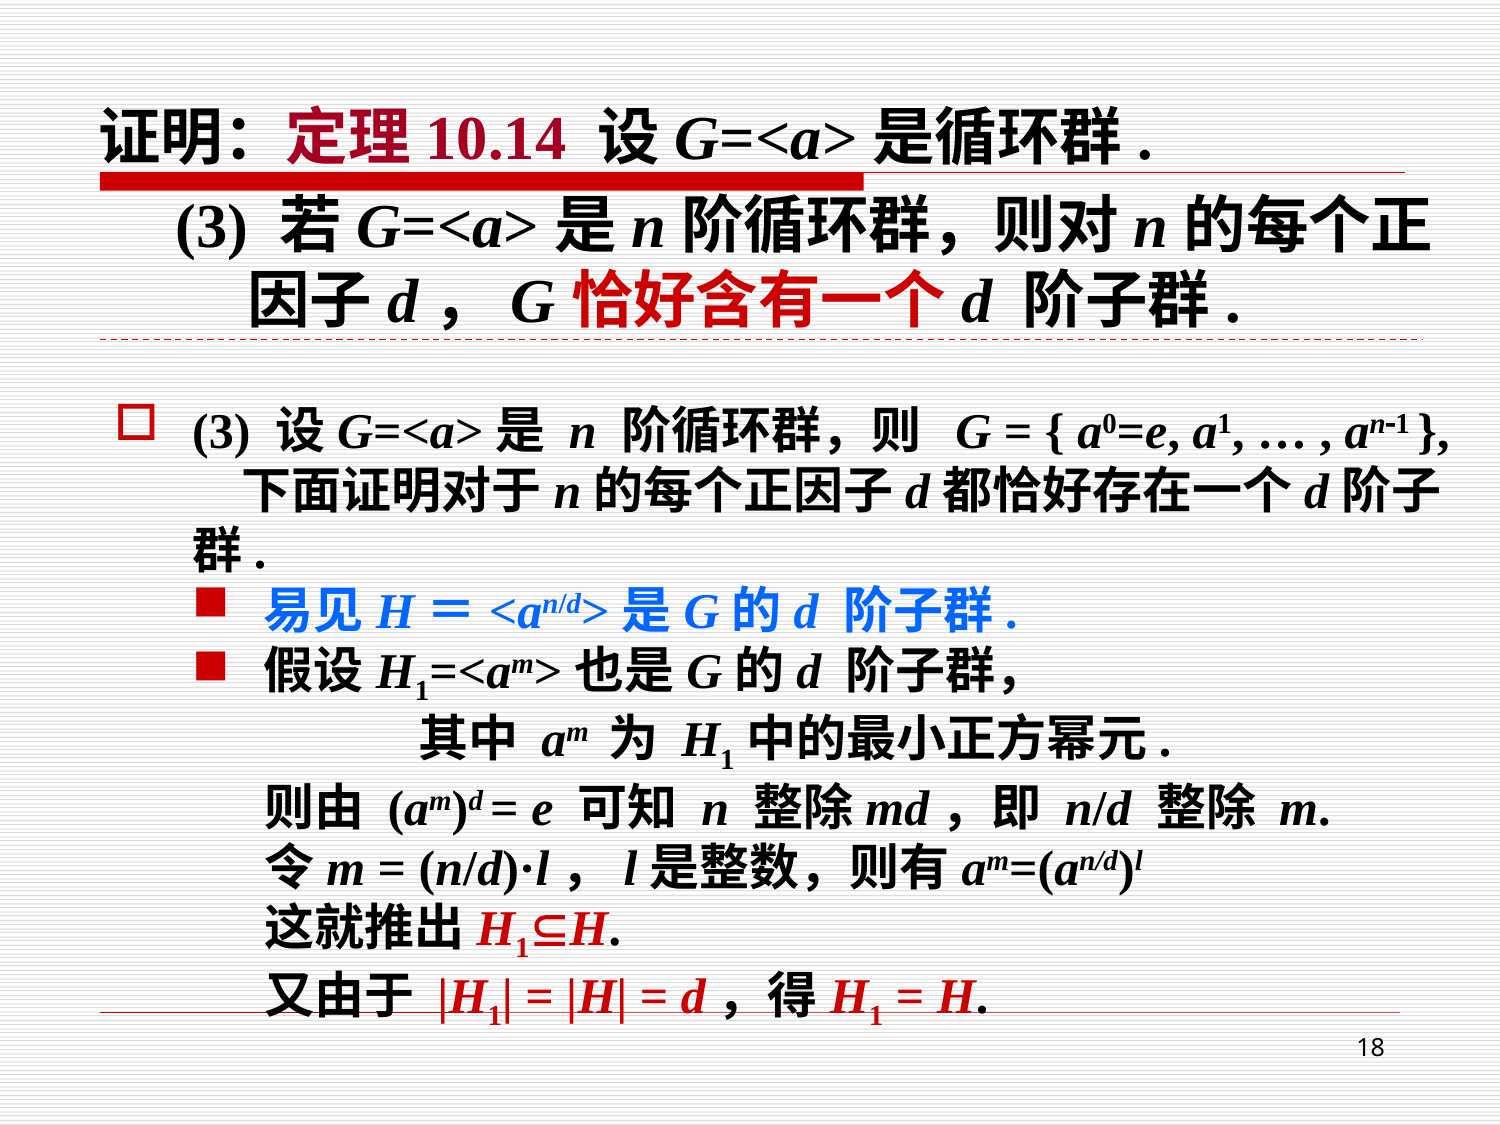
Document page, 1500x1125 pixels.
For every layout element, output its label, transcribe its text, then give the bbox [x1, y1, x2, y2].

text_box 证明：定理10.14 设G=<a>是循环群. (3) 若G=<a>是n阶循环群，则对n的每个正因子d，G恰好含有一个d 阶子群. [83, 90, 1459, 333]
picture [0, 0, 1500, 1125]
list (3) 设G=<a>是 n 阶循环群，则 G = { a0=e, a1, … , an1 }, 下面证明对于n的每个正因子d都恰好存在一个d阶子群. 易见H＝<an/d>是G的d 阶子群. 假设H1=<am>也是G的d 阶子群， 其中 am 为 H1中的最小正方幂元. 则由 (am)d = e 可知 n 整除md，即 n/d 整除 m. 令m = (n/d)·l，l是整数，则有am=(an/d)l 这就推出H1H. 又由于 |H1| = |H| = d，得H1 = H. [99, 390, 1476, 958]
slide_number 18 [1074, 1024, 1401, 1103]
